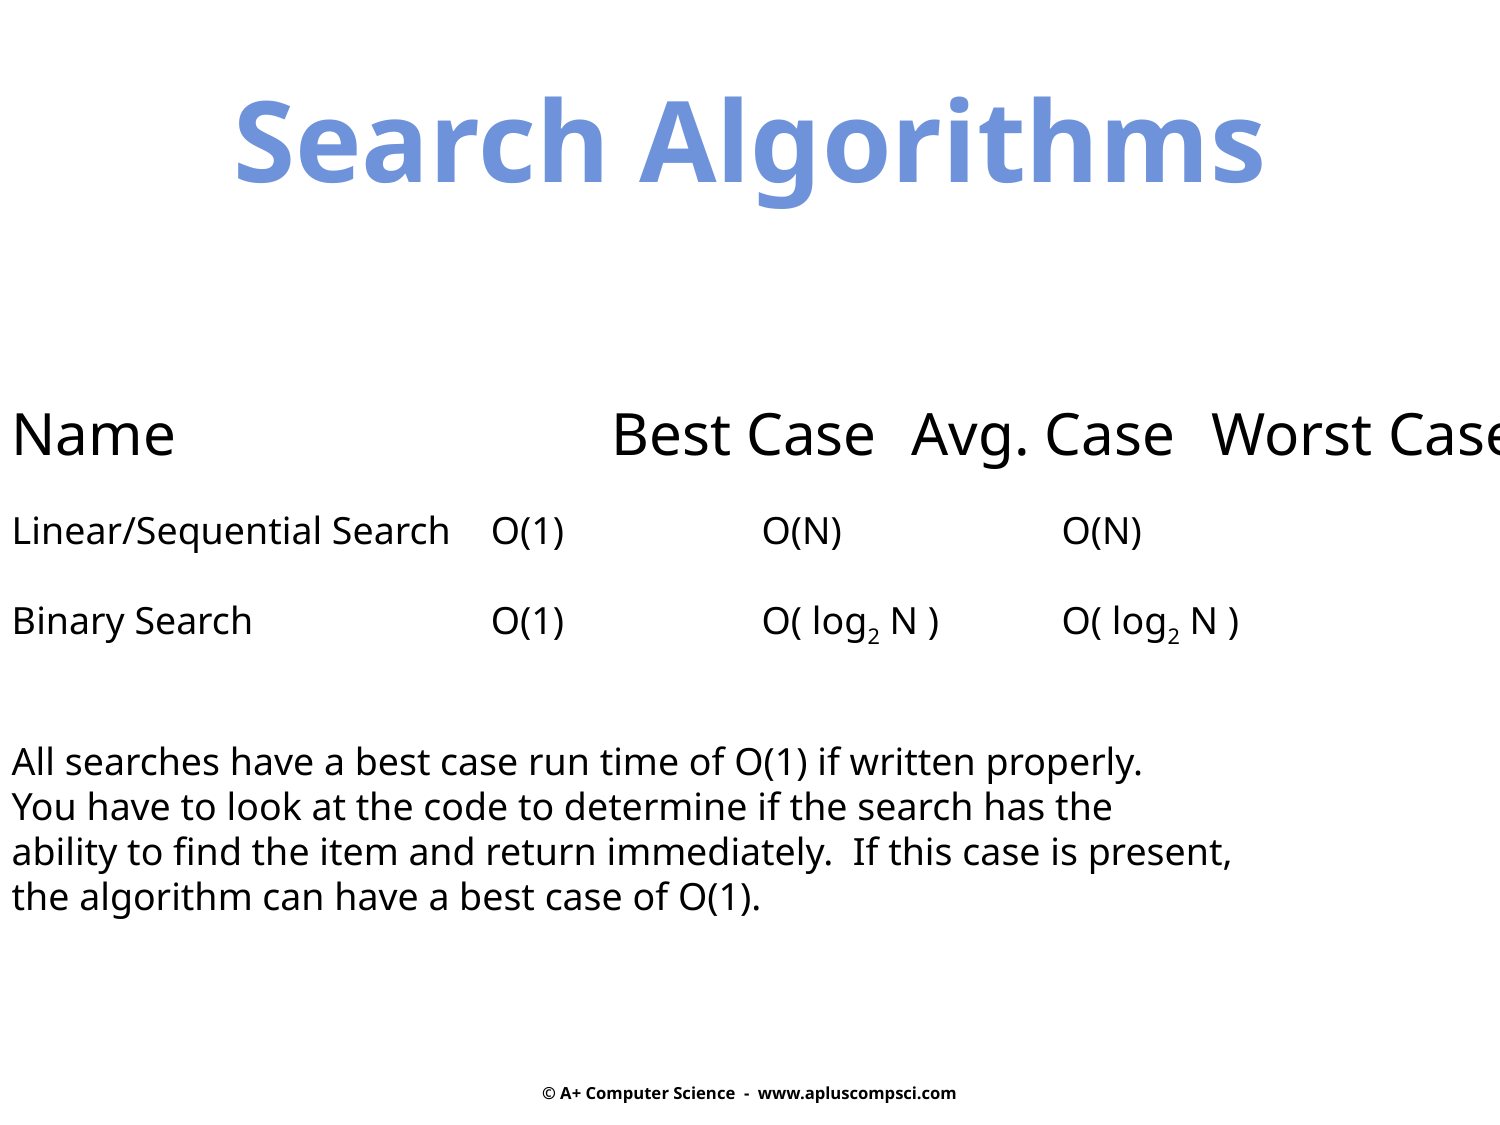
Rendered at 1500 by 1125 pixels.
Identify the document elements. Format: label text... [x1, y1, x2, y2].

text_box Name Best Case Avg. Case Worst Case Linear/Sequential Search O(1) O(N) O(N) Binary Search O(1) O( log2 N ) O( log2 N ) All searches have a best case run time of O(1) if written properly. You have to look at the code to determine if the search has the ability to find the item and return immediately. If this case is present, the algorithm can have a best case of O(1). [0, 249, 1500, 1016]
text_box Search Algorithms [0, 62, 1500, 213]
footer © A+ Computer Science - www.apluscompsci.com [512, 1024, 988, 1101]
